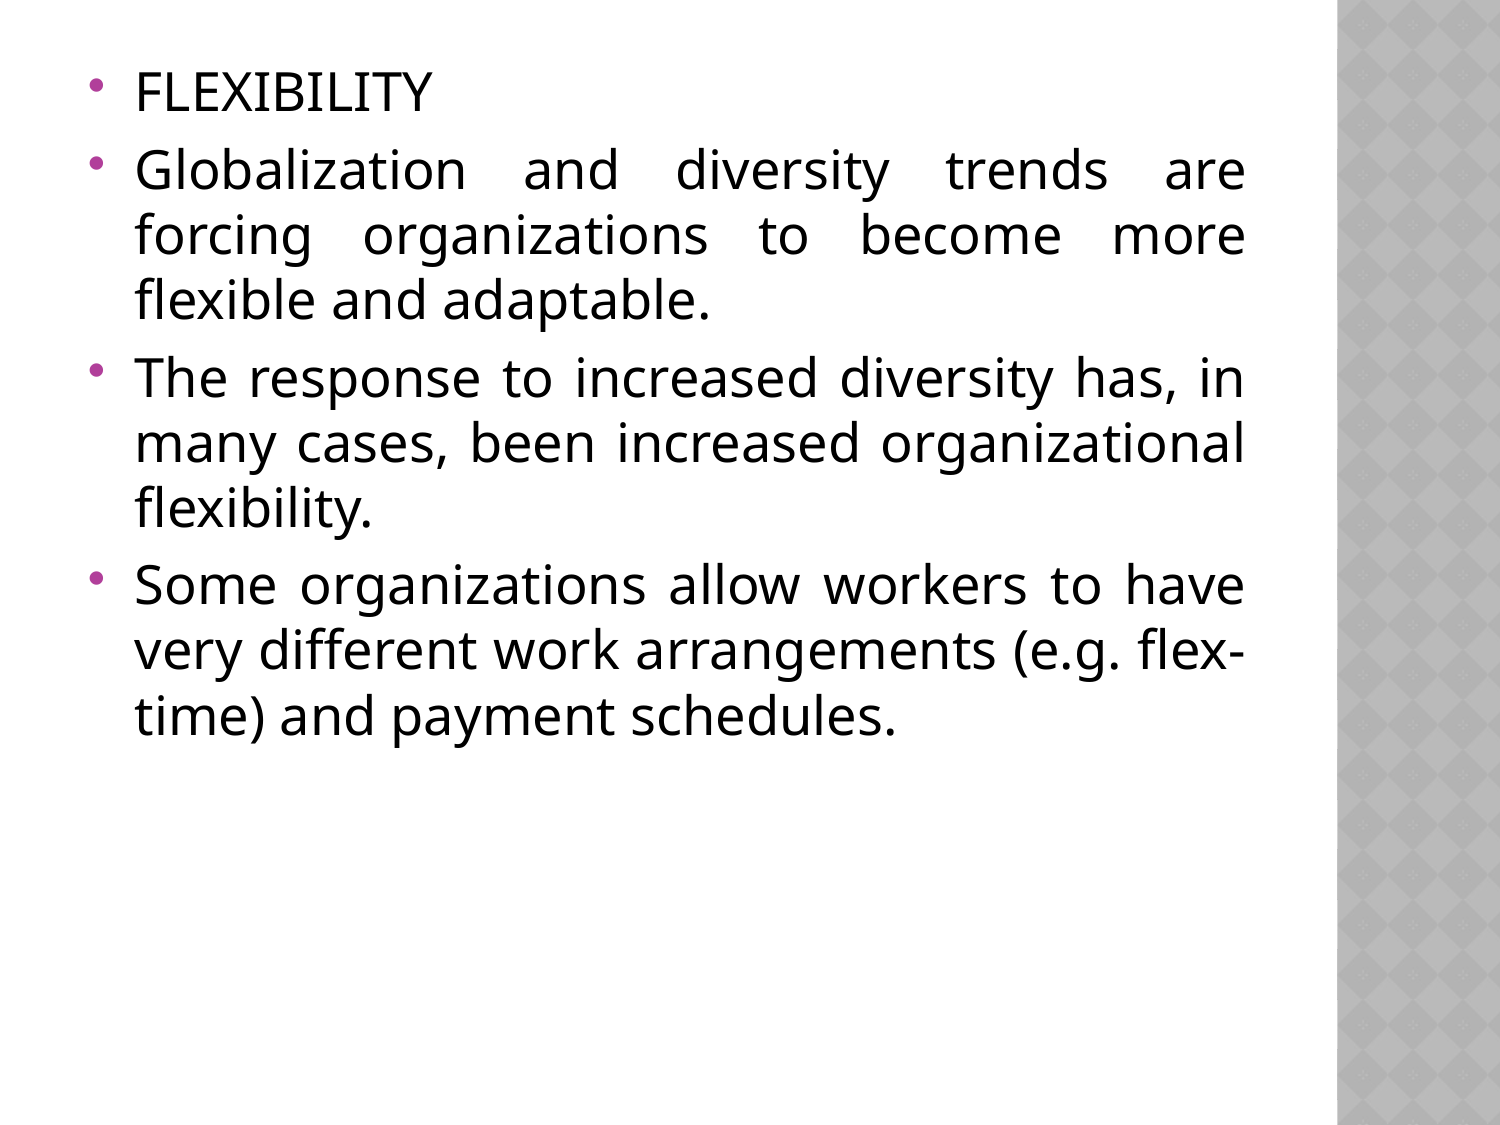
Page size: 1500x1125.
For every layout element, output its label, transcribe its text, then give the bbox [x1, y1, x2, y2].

list FLEXIBILITY Globalization and diversity trends are forcing organizations to become more flexible and adaptable. The response to increased diversity has, in many cases, been increased organizational flexibility. Some organizations allow workers to have very different work arrangements (e.g. flex-time) and payment schedules. [75, 50, 1263, 1059]
